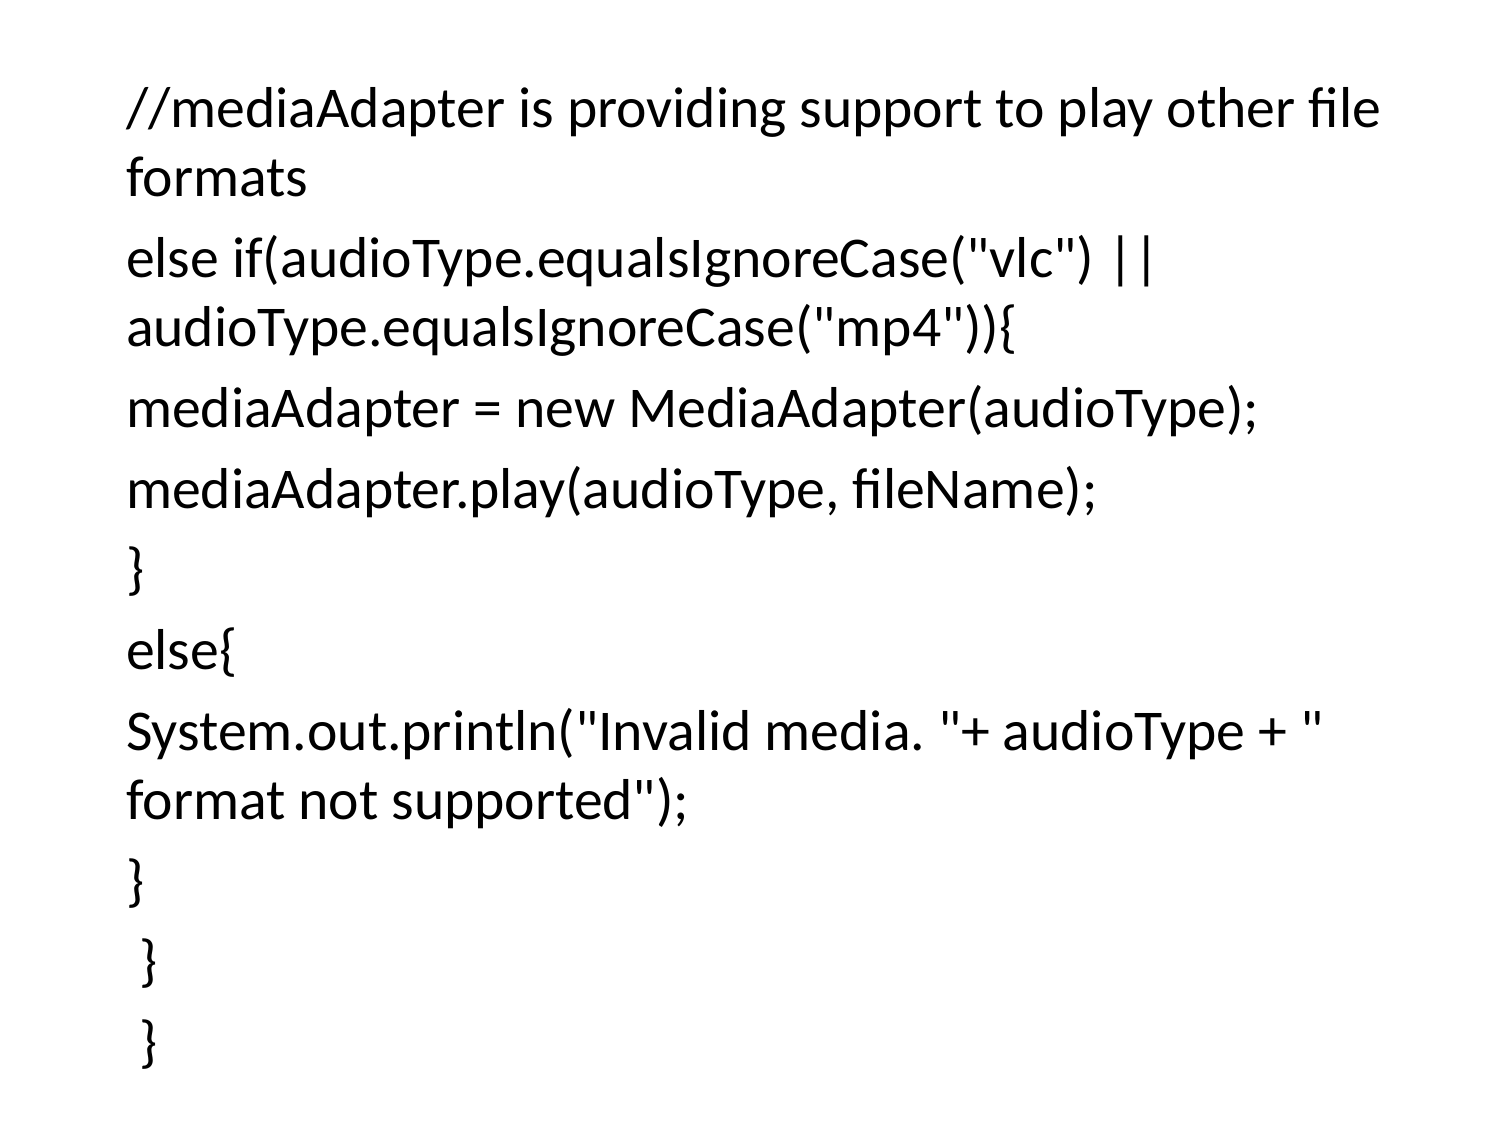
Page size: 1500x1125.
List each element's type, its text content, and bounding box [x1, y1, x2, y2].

list //mediaAdapter is providing support to play other file formats else if(audioType.equalsIgnoreCase("vlc") || audioType.equalsIgnoreCase("mp4")){ mediaAdapter = new MediaAdapter(audioType); mediaAdapter.play(audioType, fileName); } else{ System.out.println("Invalid media. "+ audioType + " format not supported"); } } } [99, 62, 1500, 1086]
